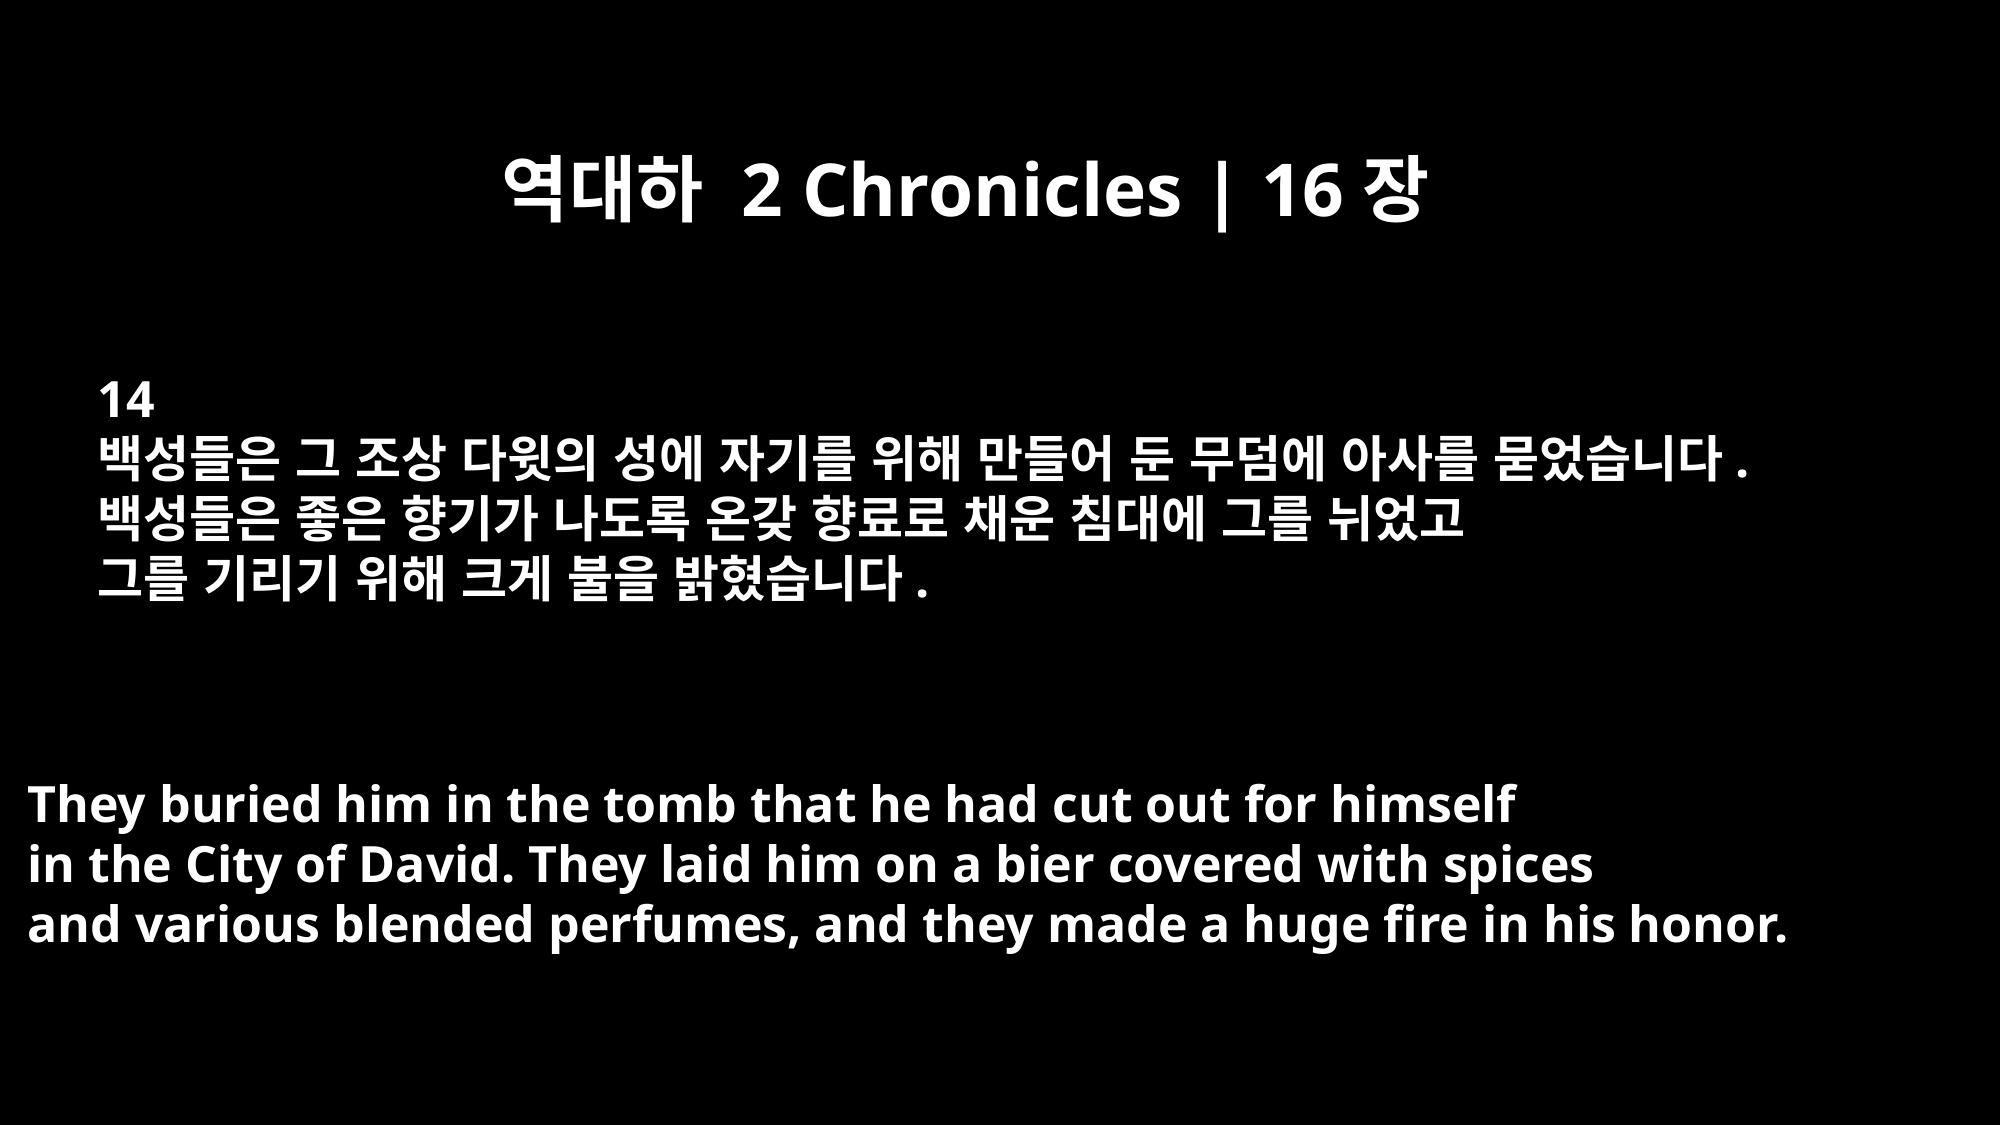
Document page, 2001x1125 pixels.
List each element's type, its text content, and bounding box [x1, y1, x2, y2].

text_box 역대하 2 Chronicles | 16장 [487, 136, 1445, 239]
text_box 14 백성들은 그 조상 다윗의 성에 자기를 위해 만들어 둔 무덤에 아사를 묻었습니다. 백성들은 좋은 향기가 나도록 온갖 향료로 채운 침대에 그를 뉘었고 그를 기리기 위해 크게 불을 밝혔습니다. [83, 359, 1766, 615]
text_box They buried him in the tomb that he had cut out for himself in the City of David. They laid him on a bier covered with spices and various blended perfumes, and they made a huge fire in his honor. [12, 764, 1804, 960]
